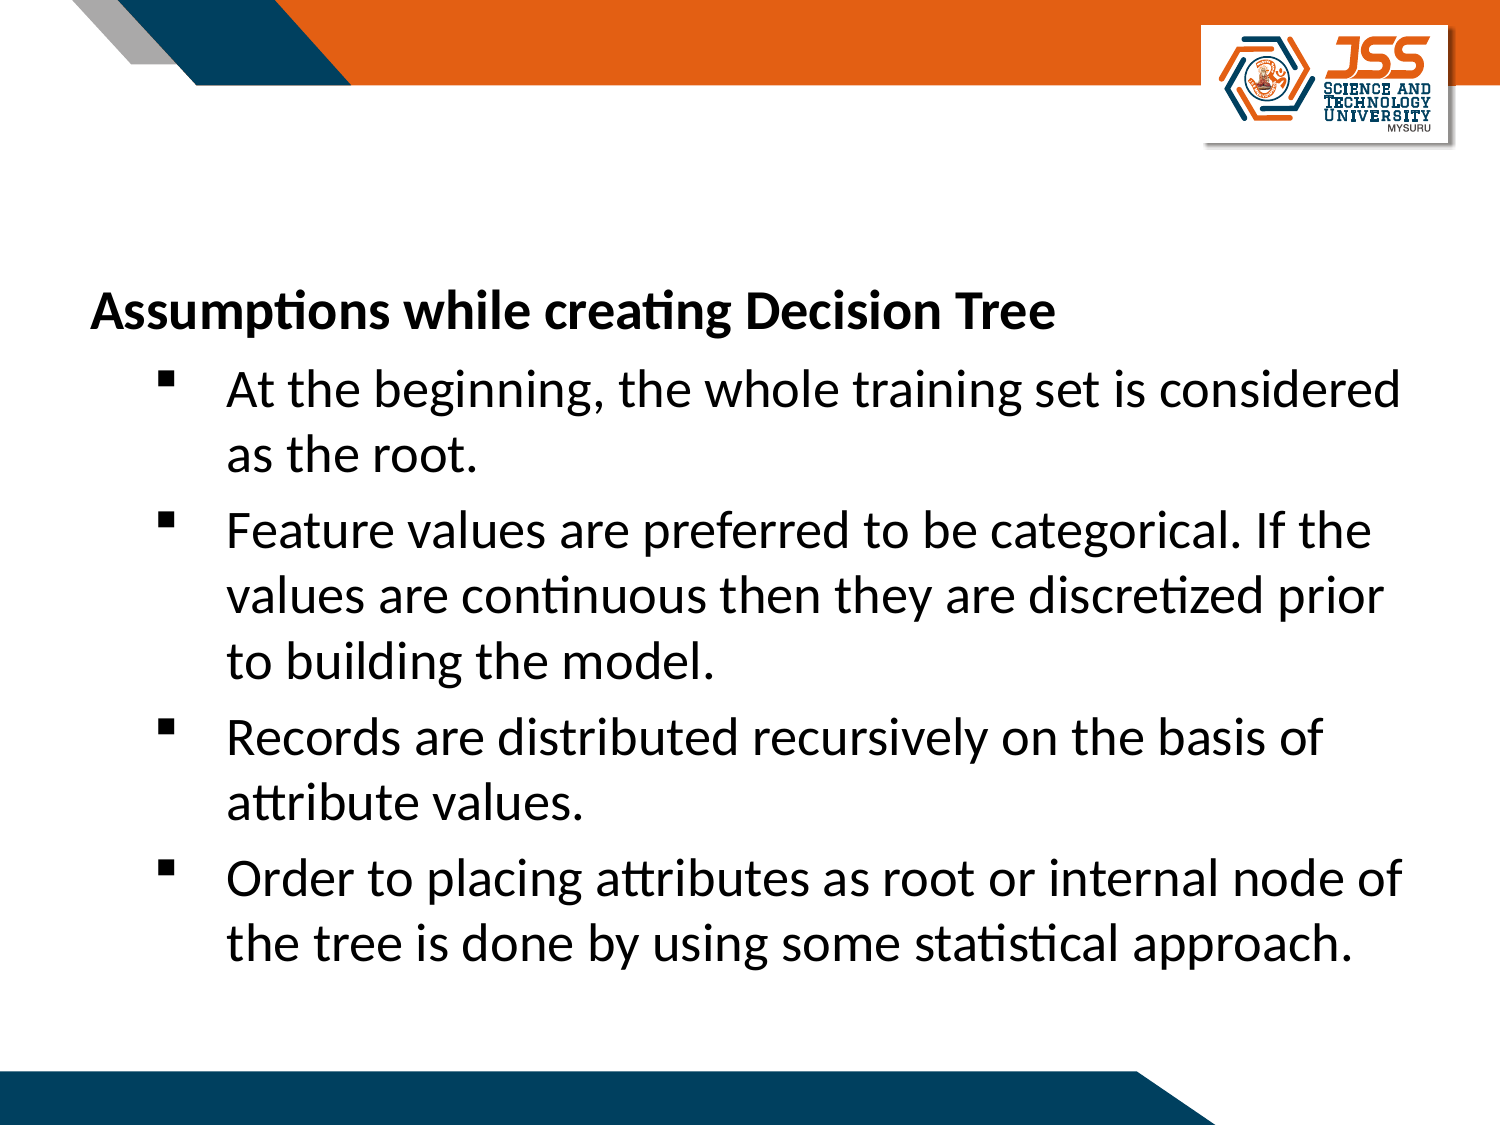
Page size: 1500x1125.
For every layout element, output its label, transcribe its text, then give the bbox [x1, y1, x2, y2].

list Assumptions while creating Decision Tree At the beginning, the whole training set is considered as the root. Feature values are preferred to be categorical. If the values are continuous then they are discretized prior to building the model. Records are distributed recursively on the basis of attribute values. Order to placing attributes as root or internal node of the tree is done by using some statistical approach. [75, 262, 1425, 1005]
